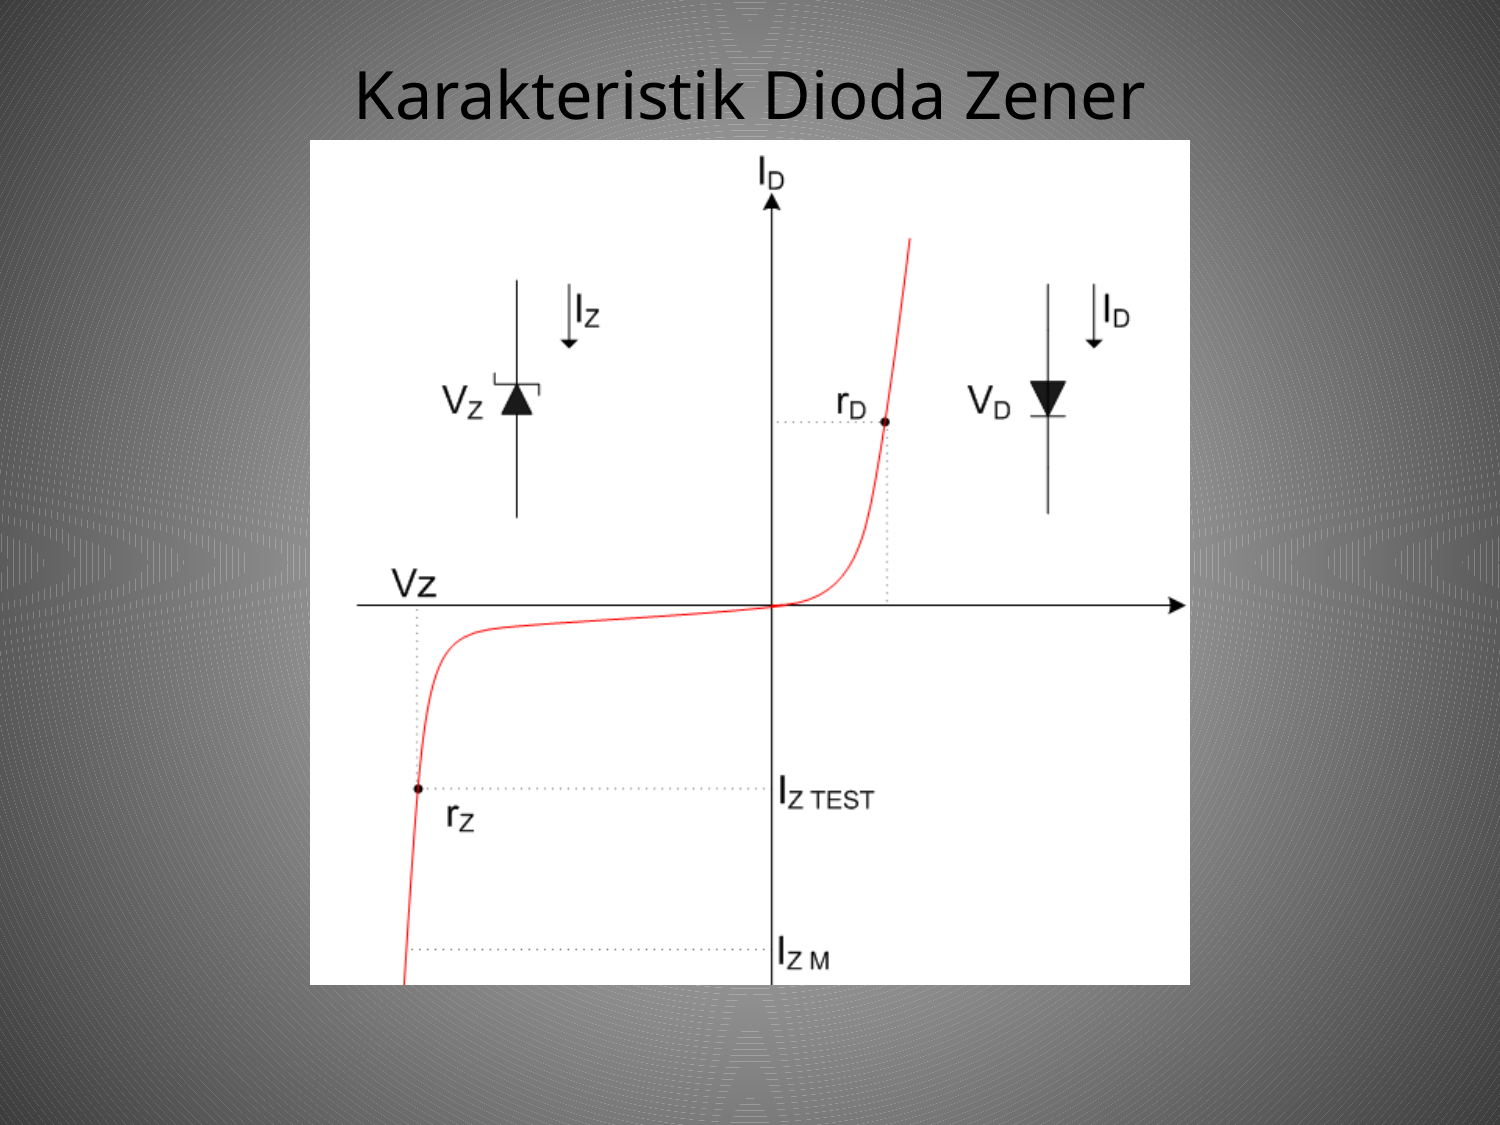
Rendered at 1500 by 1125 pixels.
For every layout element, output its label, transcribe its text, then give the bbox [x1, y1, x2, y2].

title Karakteristik Dioda Zener [75, 45, 1425, 141]
picture [309, 140, 1190, 985]
